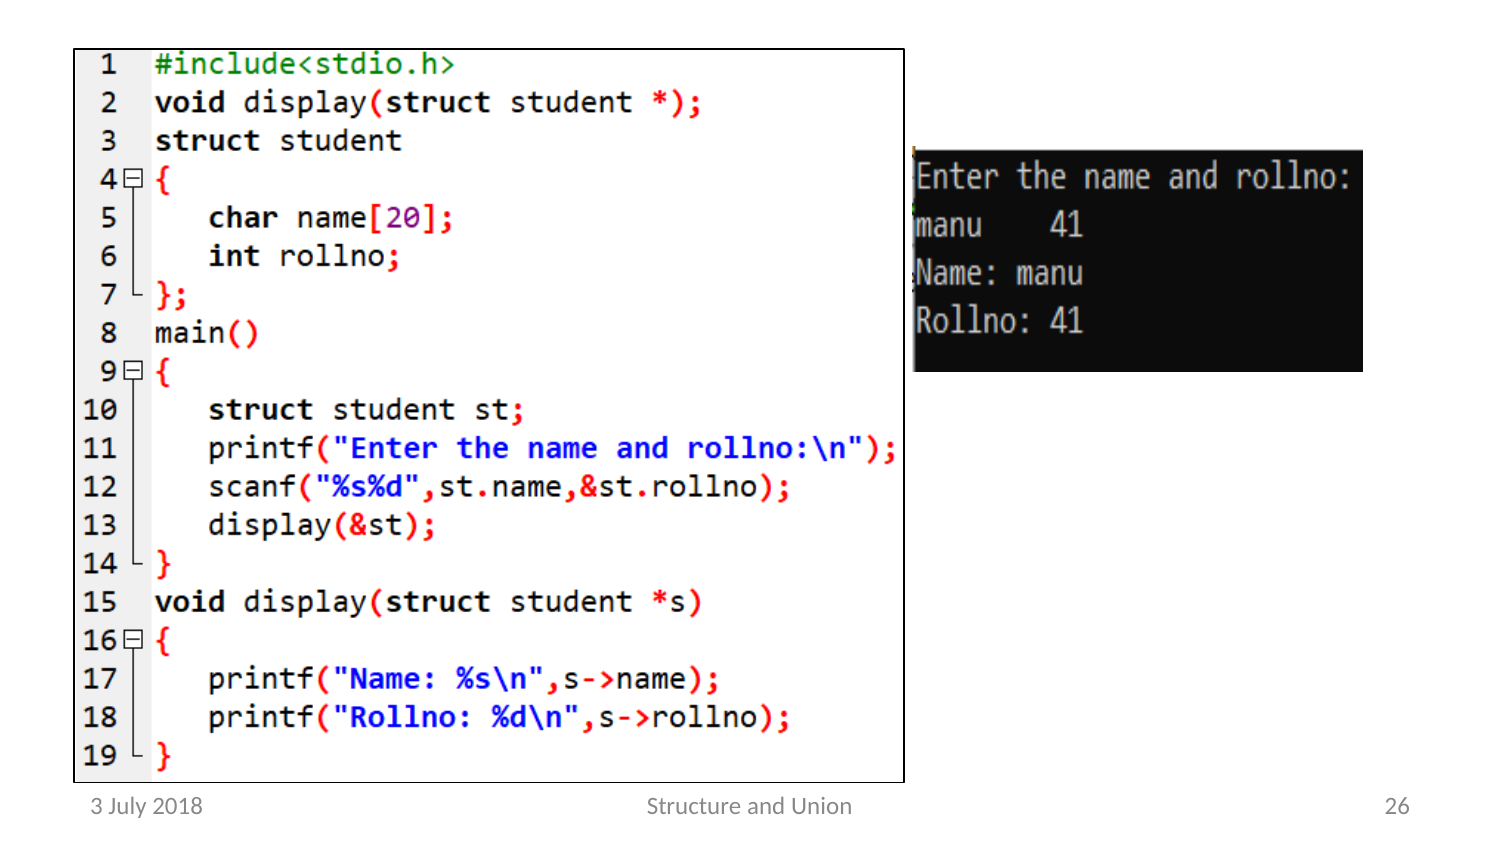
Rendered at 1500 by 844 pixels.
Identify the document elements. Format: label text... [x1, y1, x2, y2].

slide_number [75, 790, 425, 827]
picture [74, 49, 904, 783]
footer Structure and Union [512, 782, 988, 827]
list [912, 146, 1363, 373]
slide_number 26 [1074, 782, 1425, 827]
